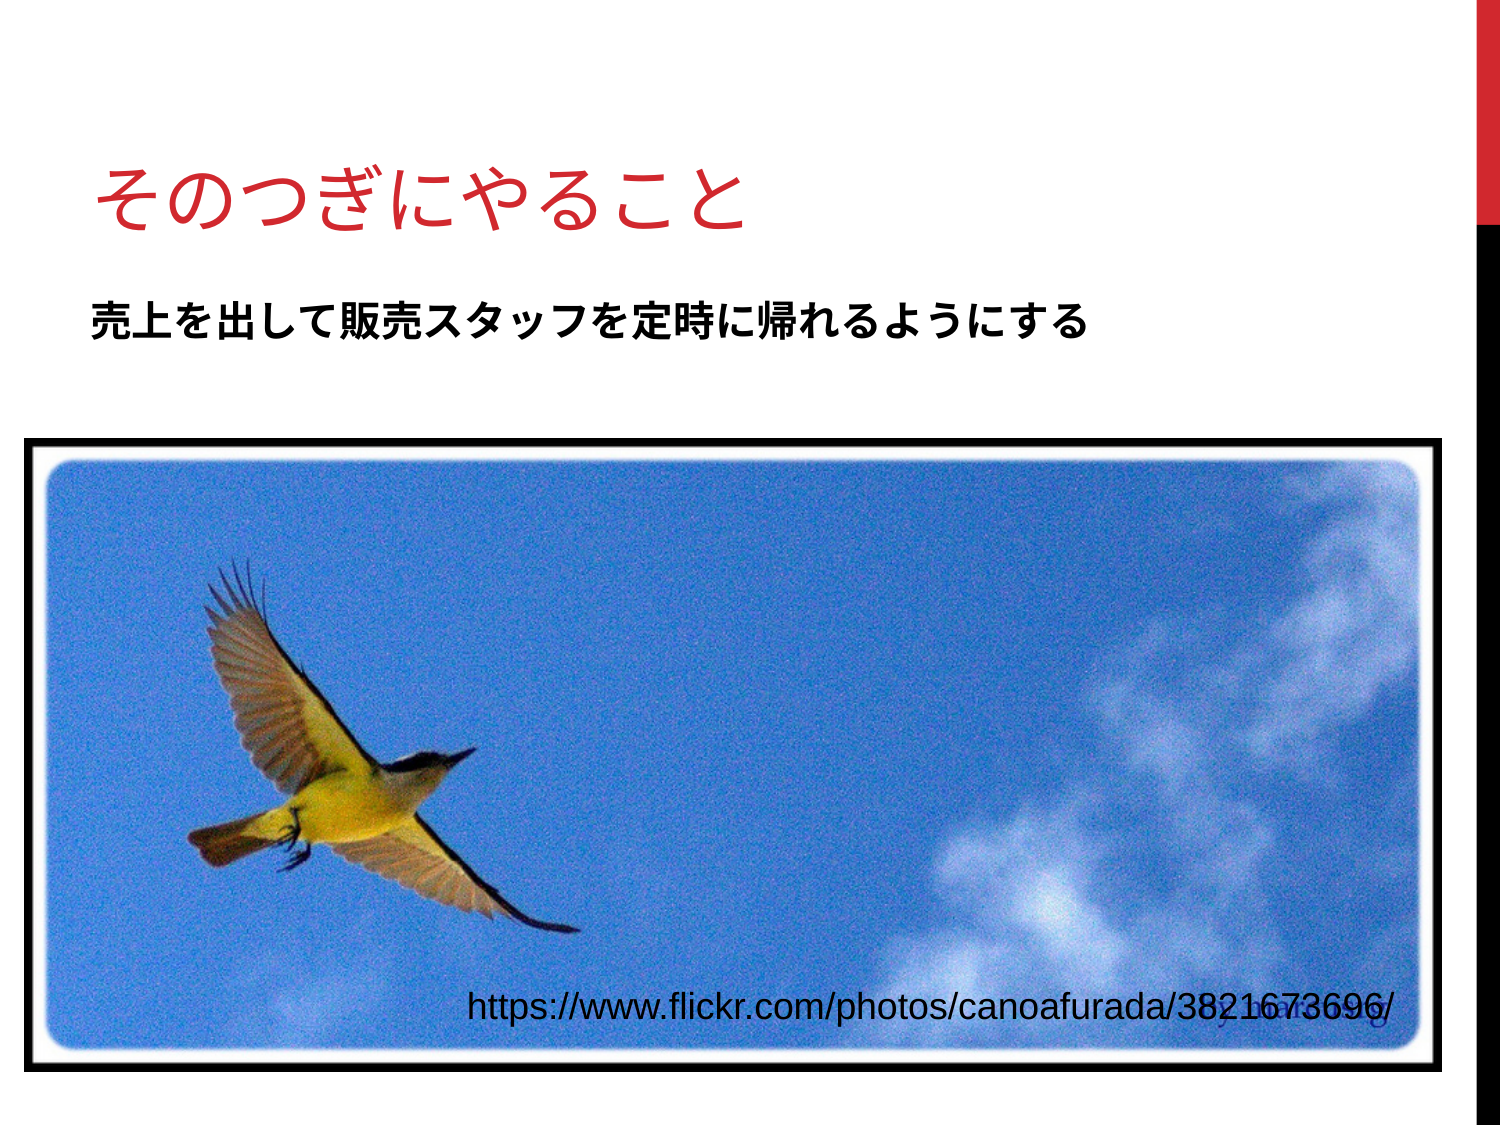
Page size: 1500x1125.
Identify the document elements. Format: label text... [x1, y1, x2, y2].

picture [24, 438, 1443, 1072]
title そのつぎにやること [75, 25, 1025, 250]
list 売上を出して販売スタッフを定時に帰れるようにする [75, 287, 1325, 433]
